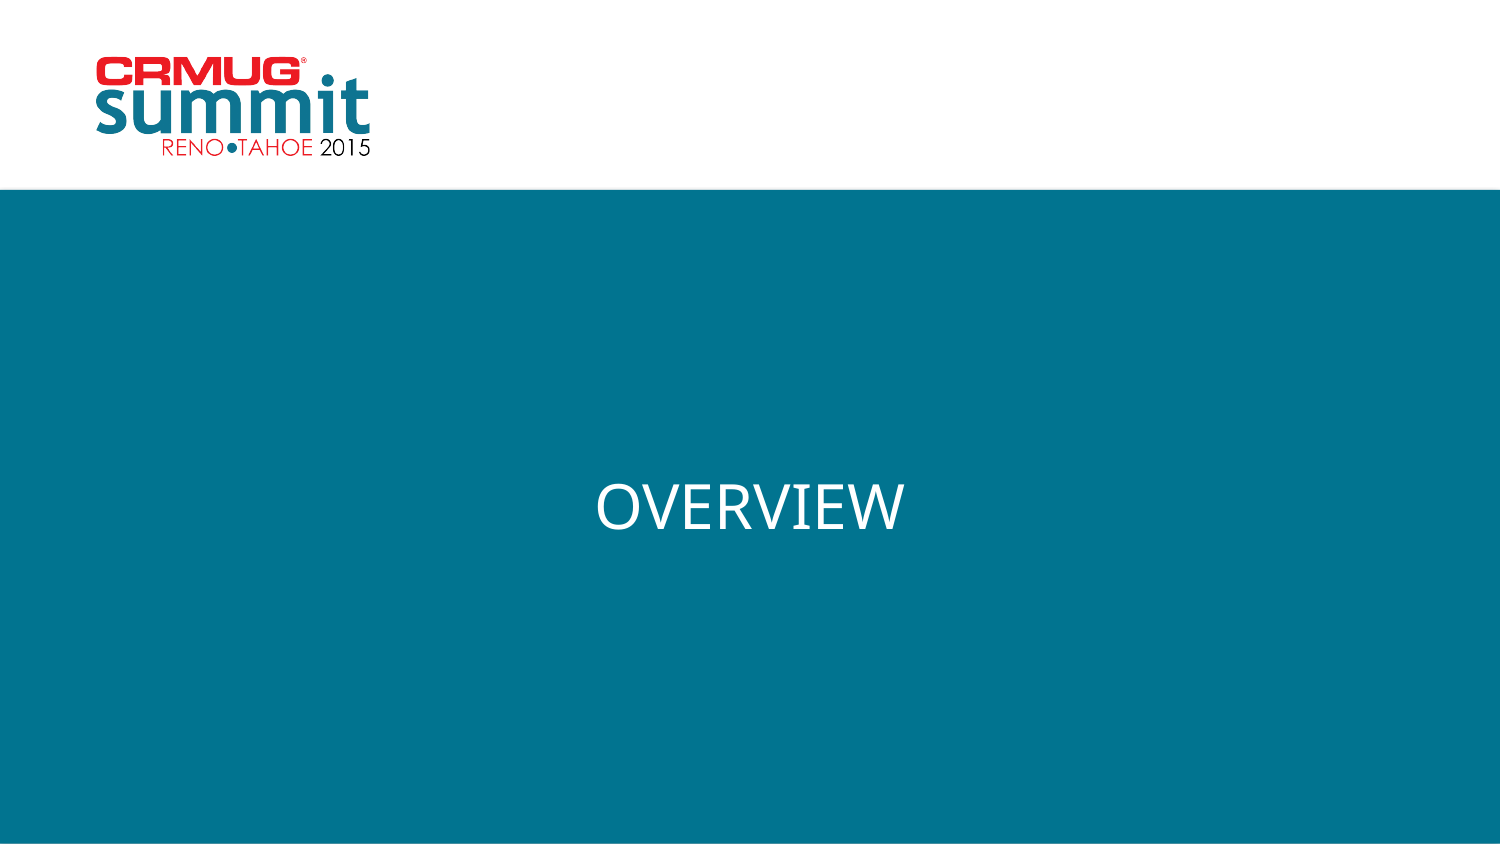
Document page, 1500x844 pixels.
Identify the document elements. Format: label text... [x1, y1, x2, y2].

title overview [112, 414, 1388, 596]
picture [90, 39, 375, 165]
